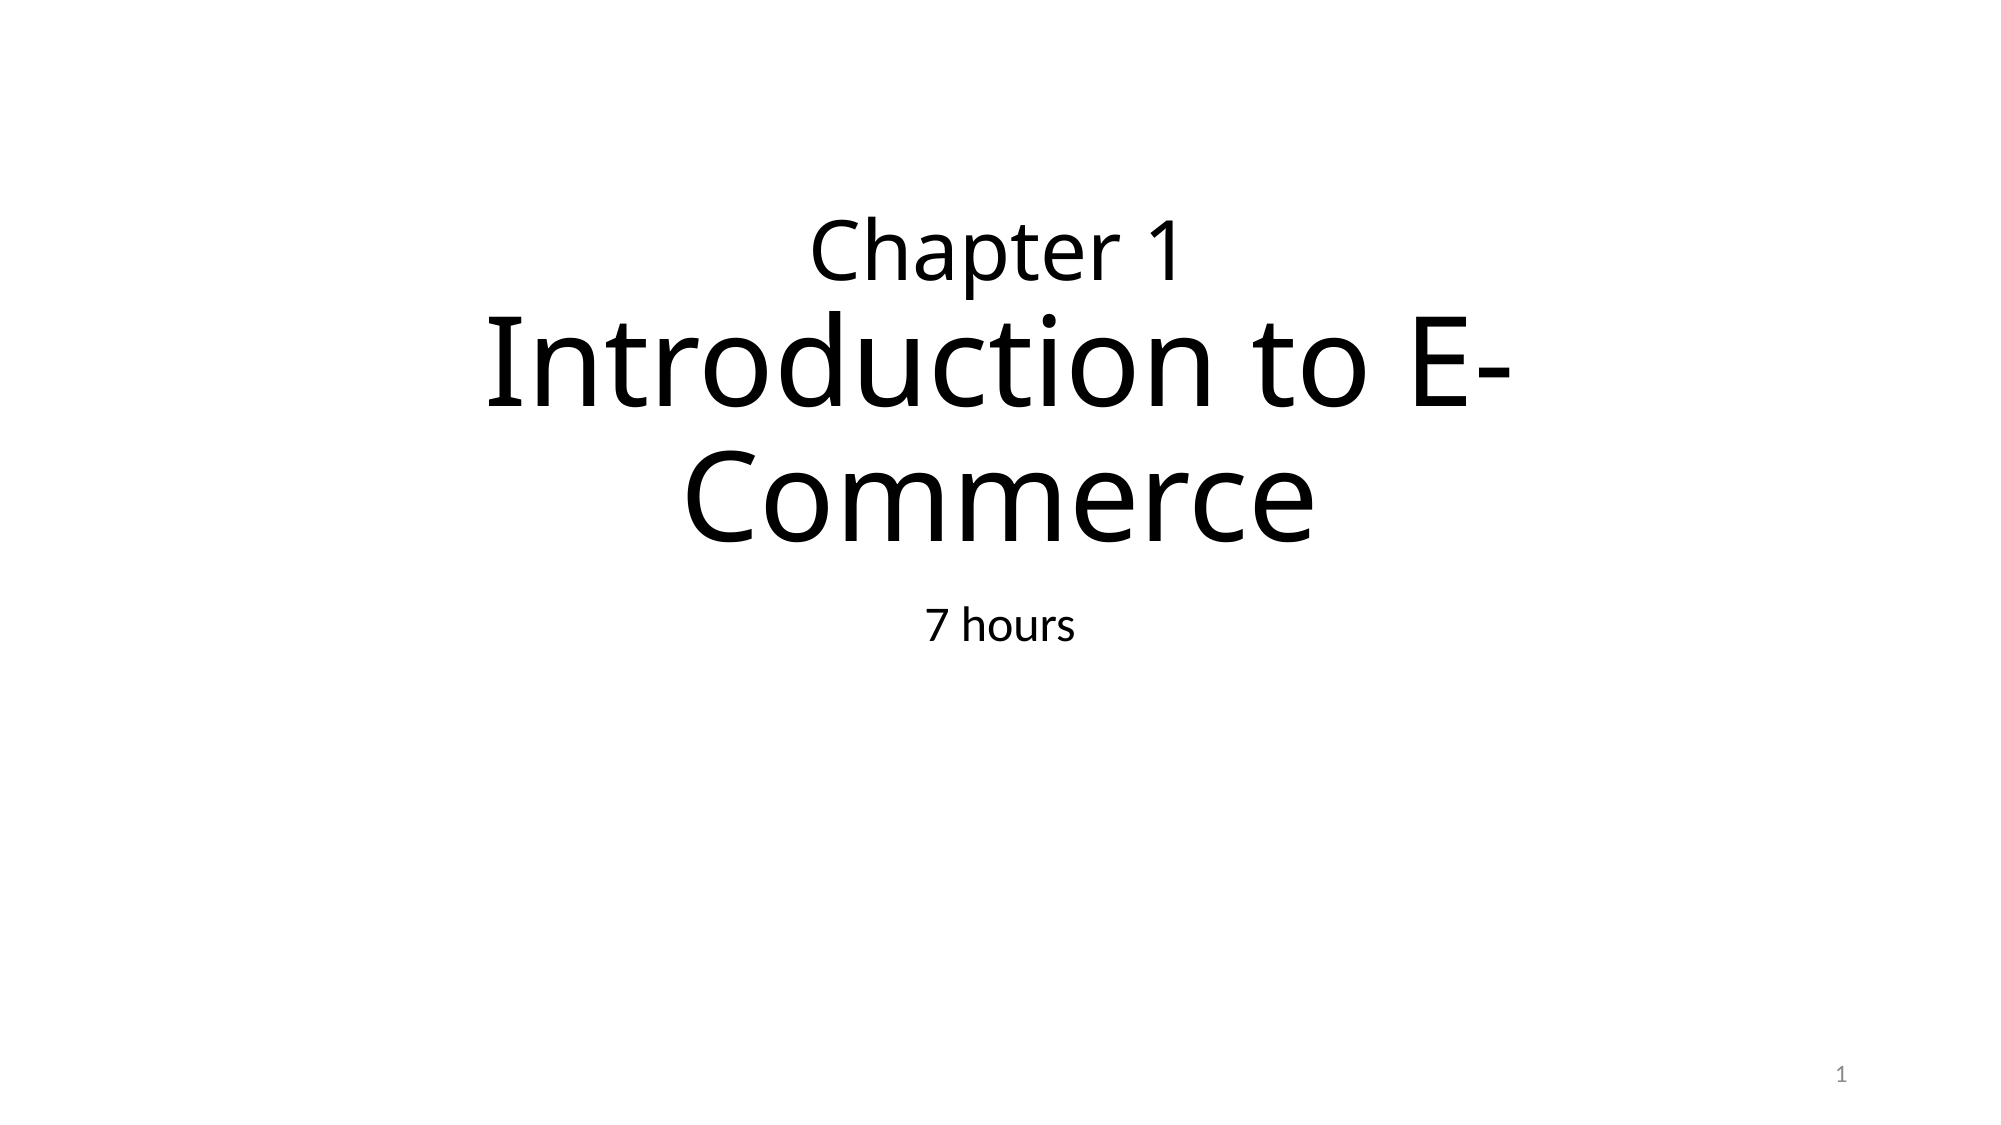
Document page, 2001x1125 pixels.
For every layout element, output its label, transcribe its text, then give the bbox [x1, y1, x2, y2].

slide_number 1 [1412, 1042, 1863, 1103]
title Chapter 1 Introduction to E-Commerce [249, 184, 1750, 576]
subtitle 7 hours [249, 590, 1750, 863]
